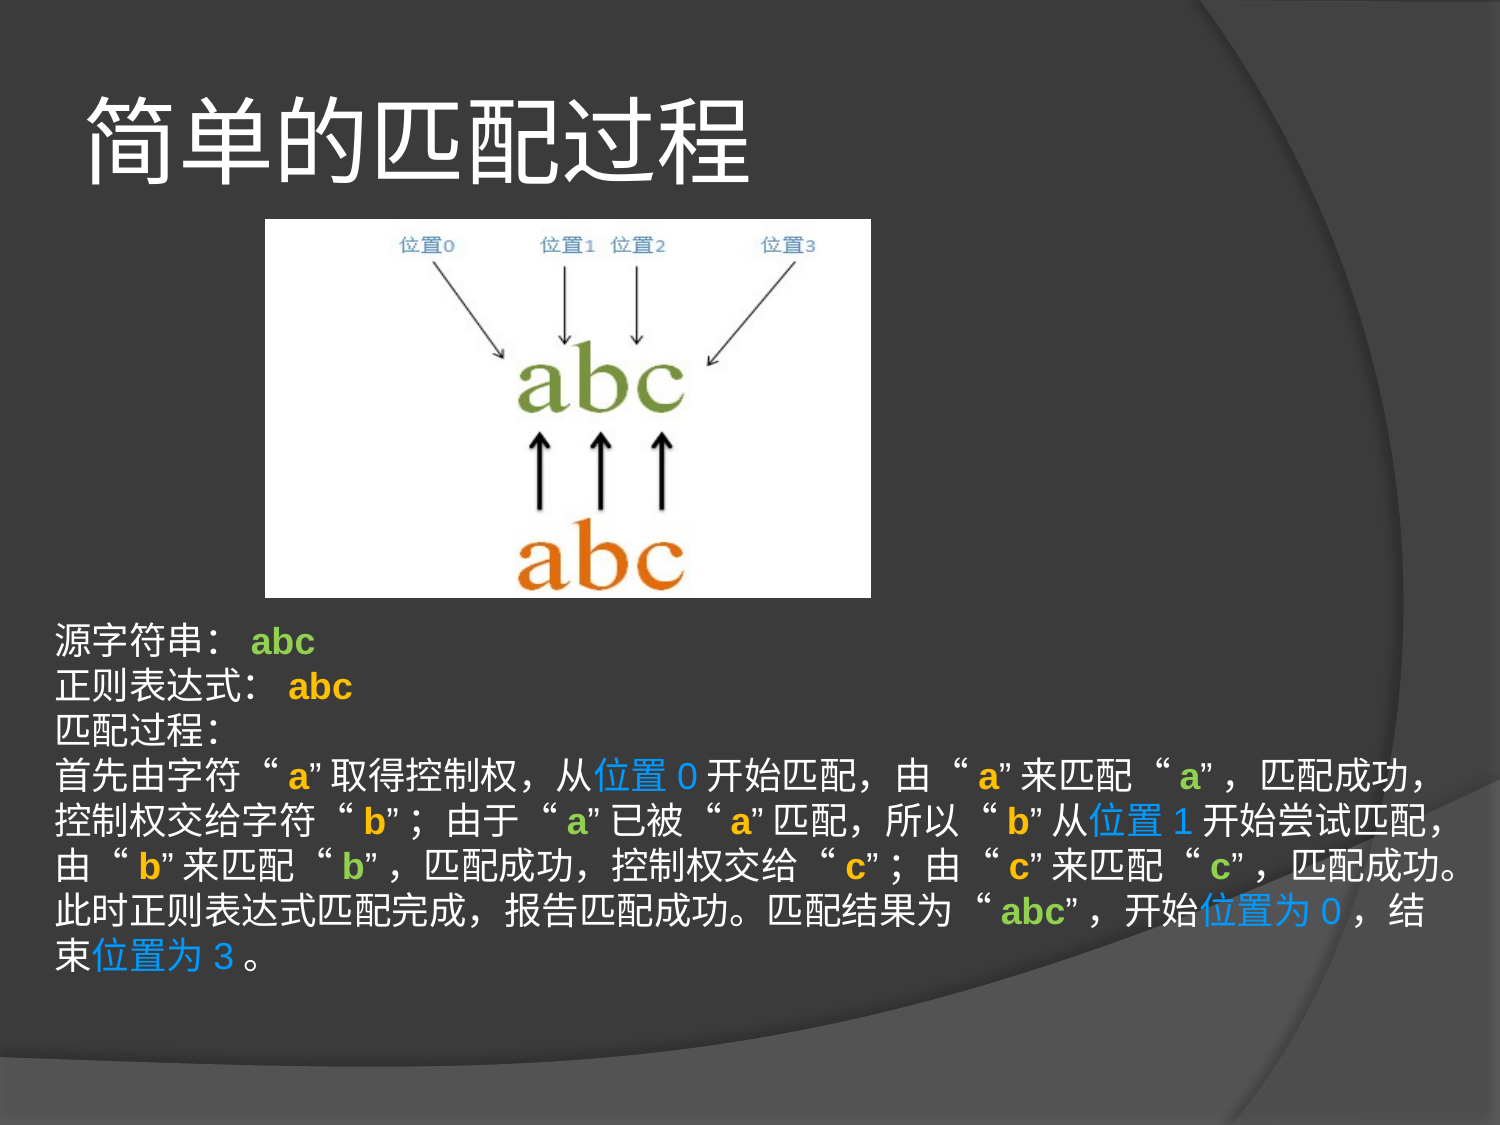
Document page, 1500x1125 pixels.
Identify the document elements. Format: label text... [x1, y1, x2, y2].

text_box 源字符串：abc 正则表达式：abc 匹配过程： 首先由字符“a”取得控制权，从位置0开始匹配，由“a”来匹配“a”，匹配成功，控制权交给字符“b”；由于“a”已被“a”匹配，所以“b”从位置1开始尝试匹配，由“b”来匹配“b”，匹配成功，控制权交给“c”；由“c”来匹配“c”，匹配成功。 此时正则表达式匹配完成，报告匹配成功。匹配结果为“abc”，开始位置为0，结束位置为3。 [39, 609, 1471, 1030]
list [265, 219, 871, 599]
title 简单的匹配过程 [75, 45, 1300, 233]
